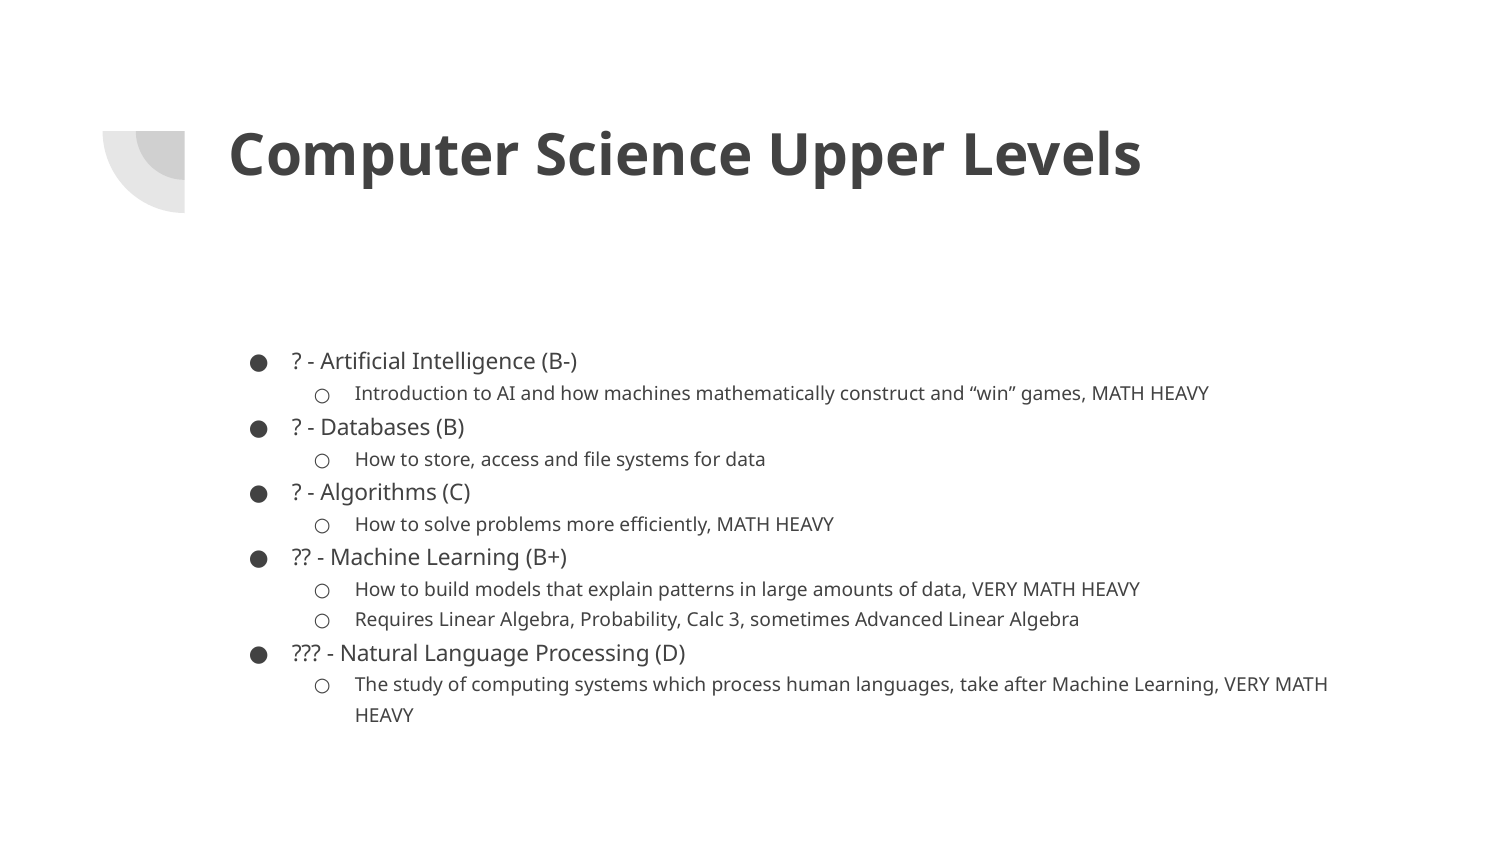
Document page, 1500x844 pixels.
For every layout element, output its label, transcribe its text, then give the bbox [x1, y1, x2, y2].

list ? - Artificial Intelligence (B-) Introduction to AI and how machines mathematically construct and “win” games, MATH HEAVY ? - Databases (B) How to store, access and file systems for data ? - Algorithms (C) How to solve problems more efficiently, MATH HEAVY ?? - Machine Learning (B+) How to build models that explain patterns in large amounts of data, VERY MATH HEAVY Requires Linear Algebra, Probability, Calc 3, sometimes Advanced Linear Algebra ??? - Natural Language Processing (D) The study of computing systems which process human languages, take after Machine Learning, VERY MATH HEAVY [213, 326, 1368, 744]
title Computer Science Upper Levels [213, 98, 1368, 263]
